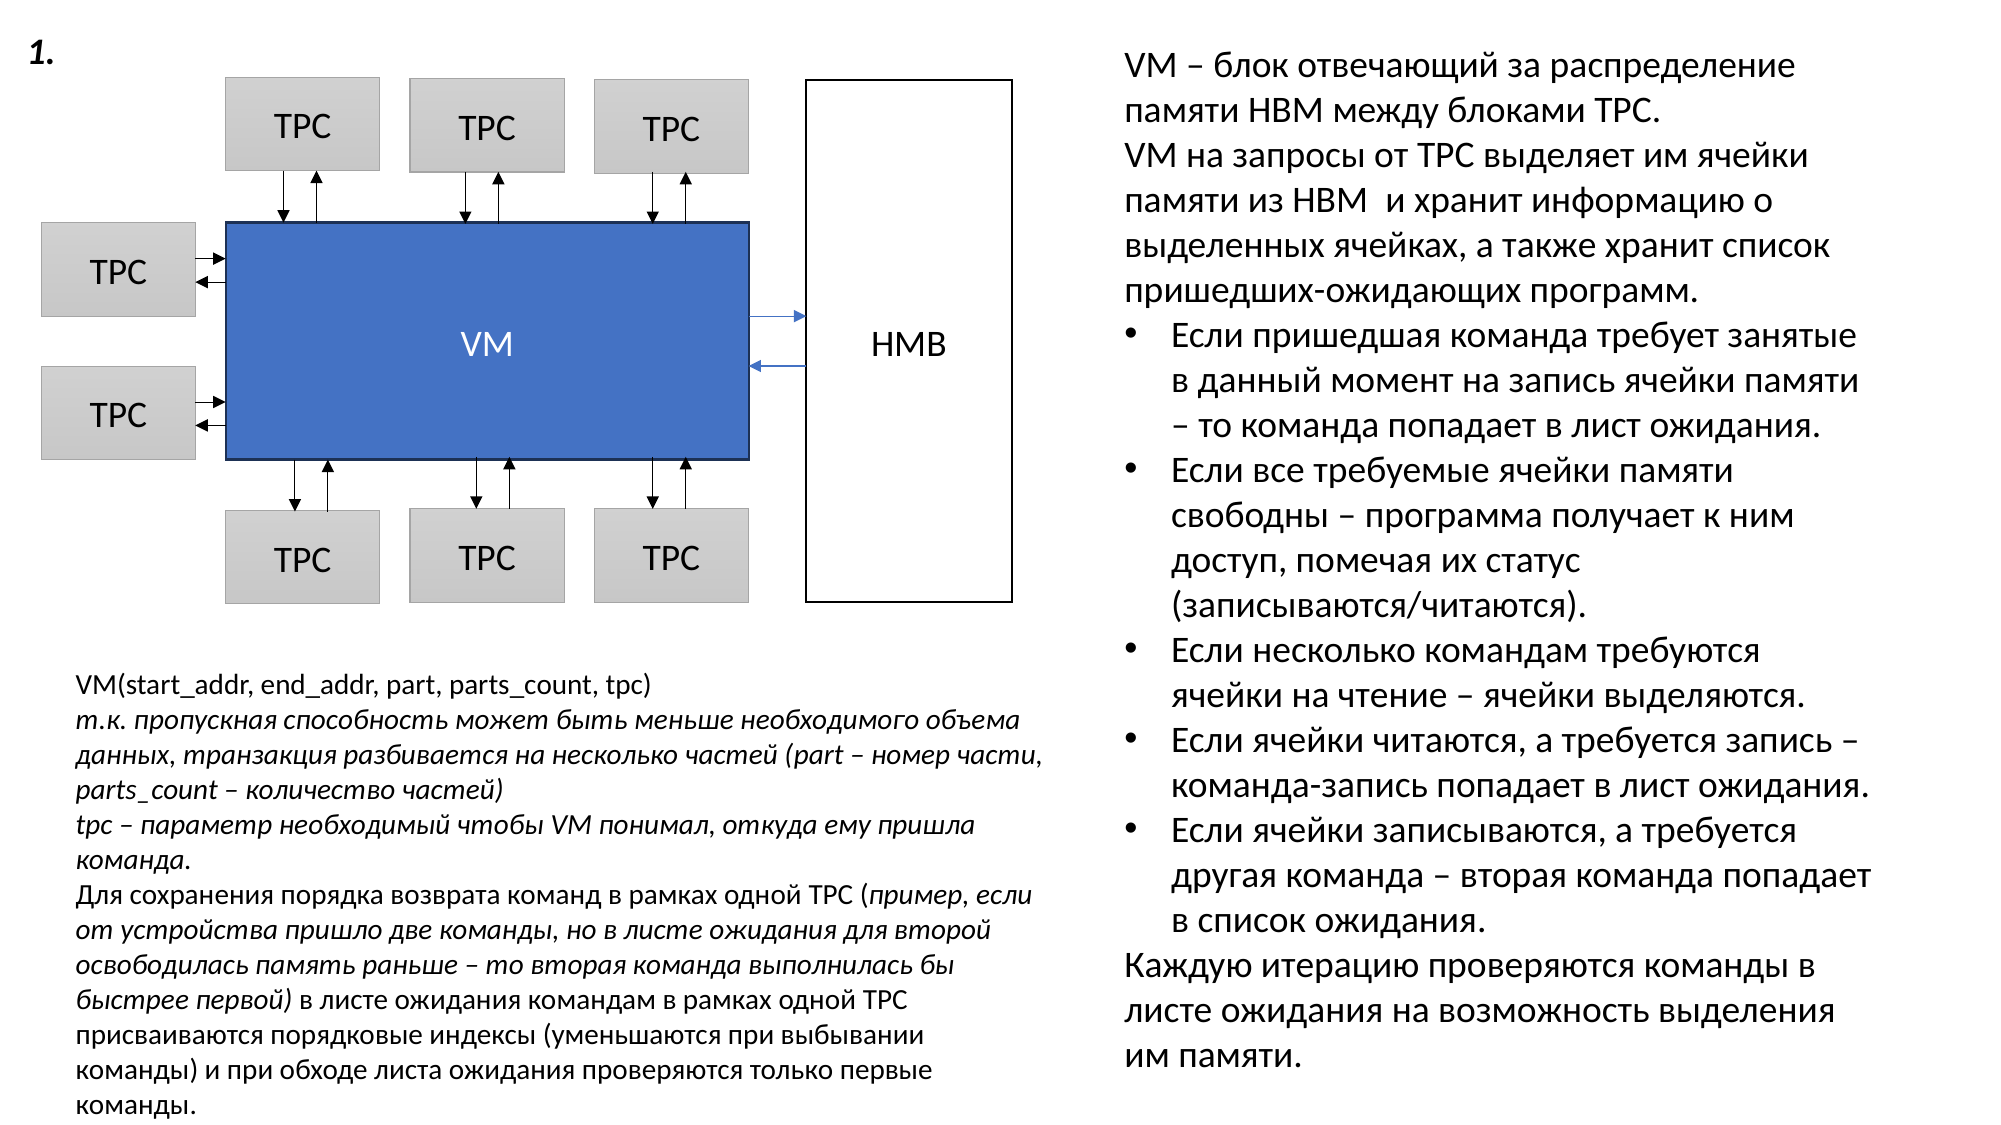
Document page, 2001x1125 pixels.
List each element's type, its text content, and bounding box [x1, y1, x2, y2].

text_box TPC [225, 510, 380, 604]
text_box TPC [409, 78, 565, 173]
text_box TPC [409, 508, 565, 603]
text_box VM [225, 221, 750, 461]
text_box HMB [805, 79, 1013, 603]
text_box TPC [594, 508, 749, 603]
text_box TPC [41, 222, 196, 317]
text_box VM(start_addr, end_addr, part, parts_count, tpc) т.к. пропускная способность может быть меньше необходимого объема данных, транзакция разбивается на несколько частей (part – номер части, parts_count – количество частей) tpc – параметр необходимый чтобы VM понимал, откуда ему пришла команда. Для сохранения порядка возврата команд в рамках одной TPC (пример, если от устройства пришло две команды, но в листе ожидания для второй освободилась память раньше – то вторая команда выполнилась бы быстрее первой) в листе ожидания командам в рамках одной TPC присваиваются порядковые индексы (уменьшаются при выбывании команды) и при обходе листа ожидания проверяются только первые команды. [60, 658, 1061, 1125]
text_box 1. [11, 19, 128, 79]
text_box VM – блок отвечающий за распределение памяти HBM между блоками TPC. VM на запросы от TPC выделяет им ячейки памяти из HBM и хранит информацию о выделенных ячейках, а также хранит список пришедших-ожидающих программ. Если пришедшая команда требует занятые в данный момент на запись ячейки памяти – то команда попадает в лист ожидания. Если все требуемые ячейки памяти свободны – программа получает к ним доступ, помечая их статус (записываются/читаются). Если несколько командам требуются ячейки на чтение – ячейки выделяются. Если ячейки читаются, а требуется запись – команда-запись попадает в лист ожидания. Если ячейки записываются, а требуется другая команда – вторая команда попадает в список ожидания. Каждую итерацию проверяются команды в листе ожидания на возможность выделения им памяти. [1109, 32, 1894, 1125]
text_box TPC [225, 77, 380, 171]
text_box TPC [594, 79, 749, 174]
text_box TPC [41, 366, 196, 460]
